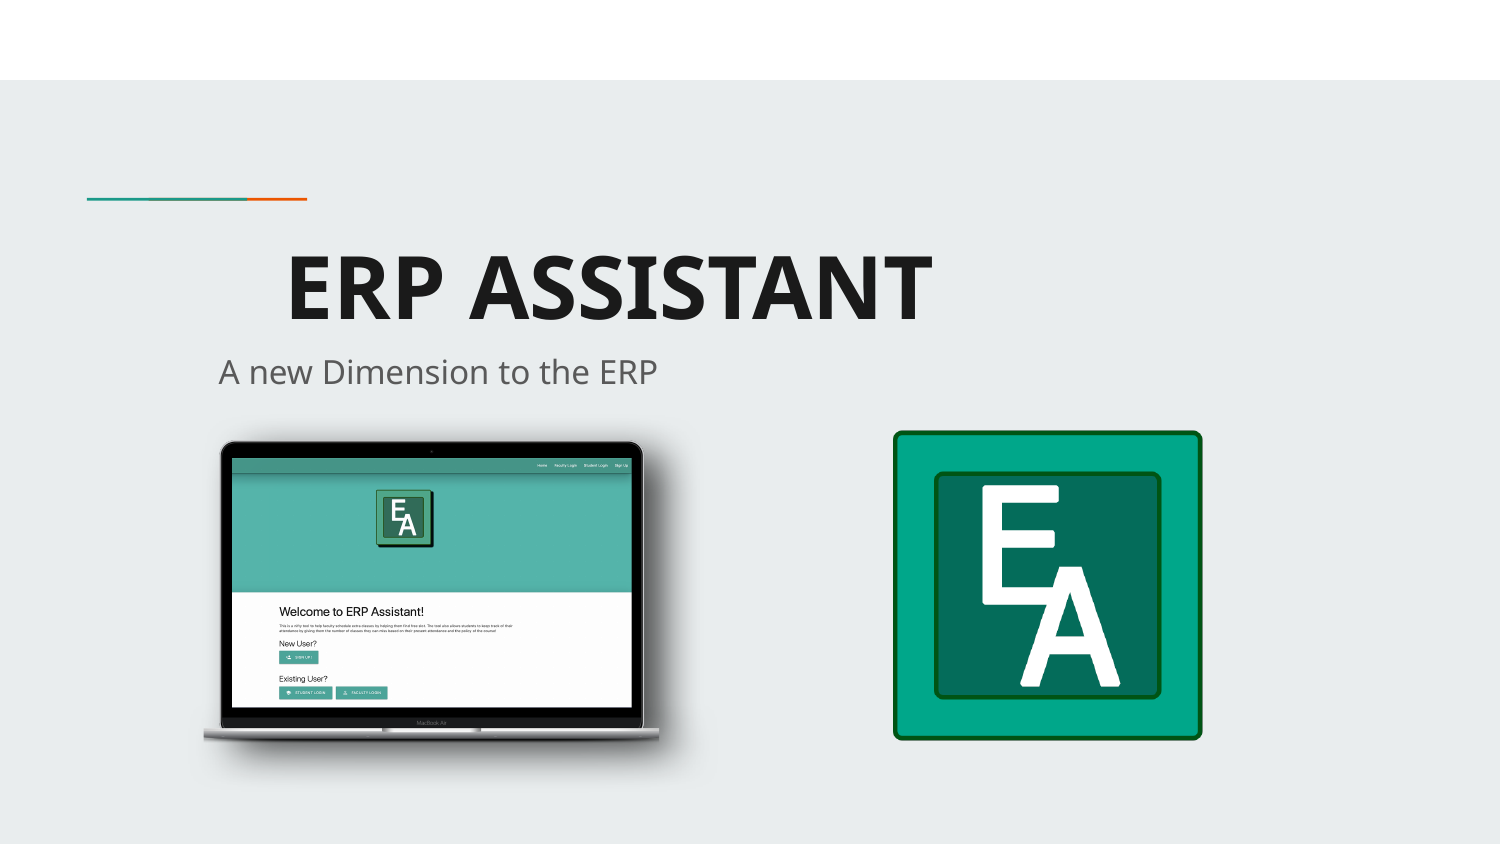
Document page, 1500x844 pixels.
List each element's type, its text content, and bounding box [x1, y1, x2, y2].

picture [889, 427, 1204, 744]
title ERP ASSISTANT [119, 216, 1381, 490]
subtitle A new Dimension to the ERP [203, 335, 954, 413]
picture [203, 439, 660, 744]
